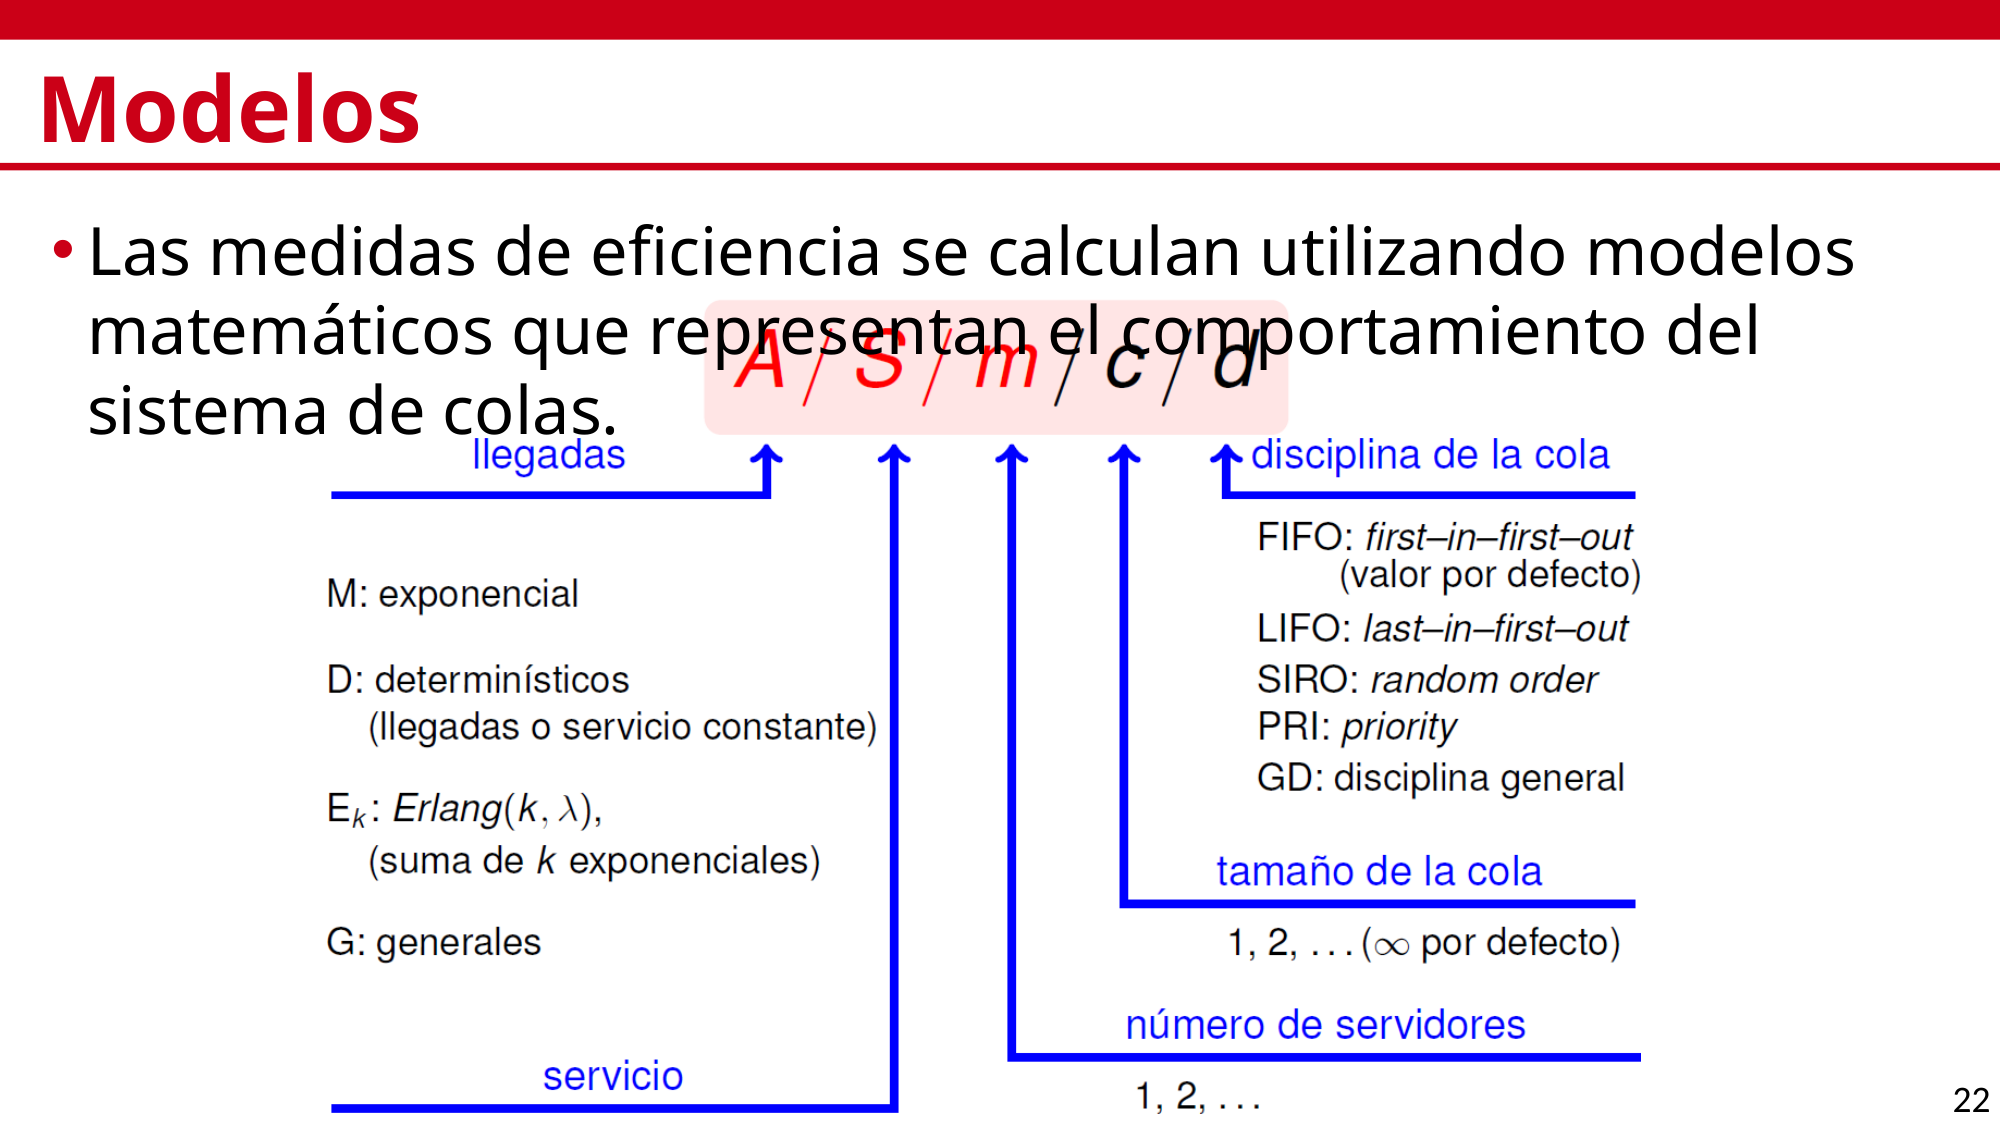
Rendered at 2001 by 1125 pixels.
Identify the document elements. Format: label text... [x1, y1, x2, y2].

slide_number 22 [1937, 1067, 2000, 1125]
picture [289, 289, 1641, 1114]
subtitle Las medidas de eficiencia se calculan utilizando modelos matemáticos que representan el comportamiento del sistema de colas. [51, 271, 1949, 1025]
title Modelos [36, 57, 1964, 168]
